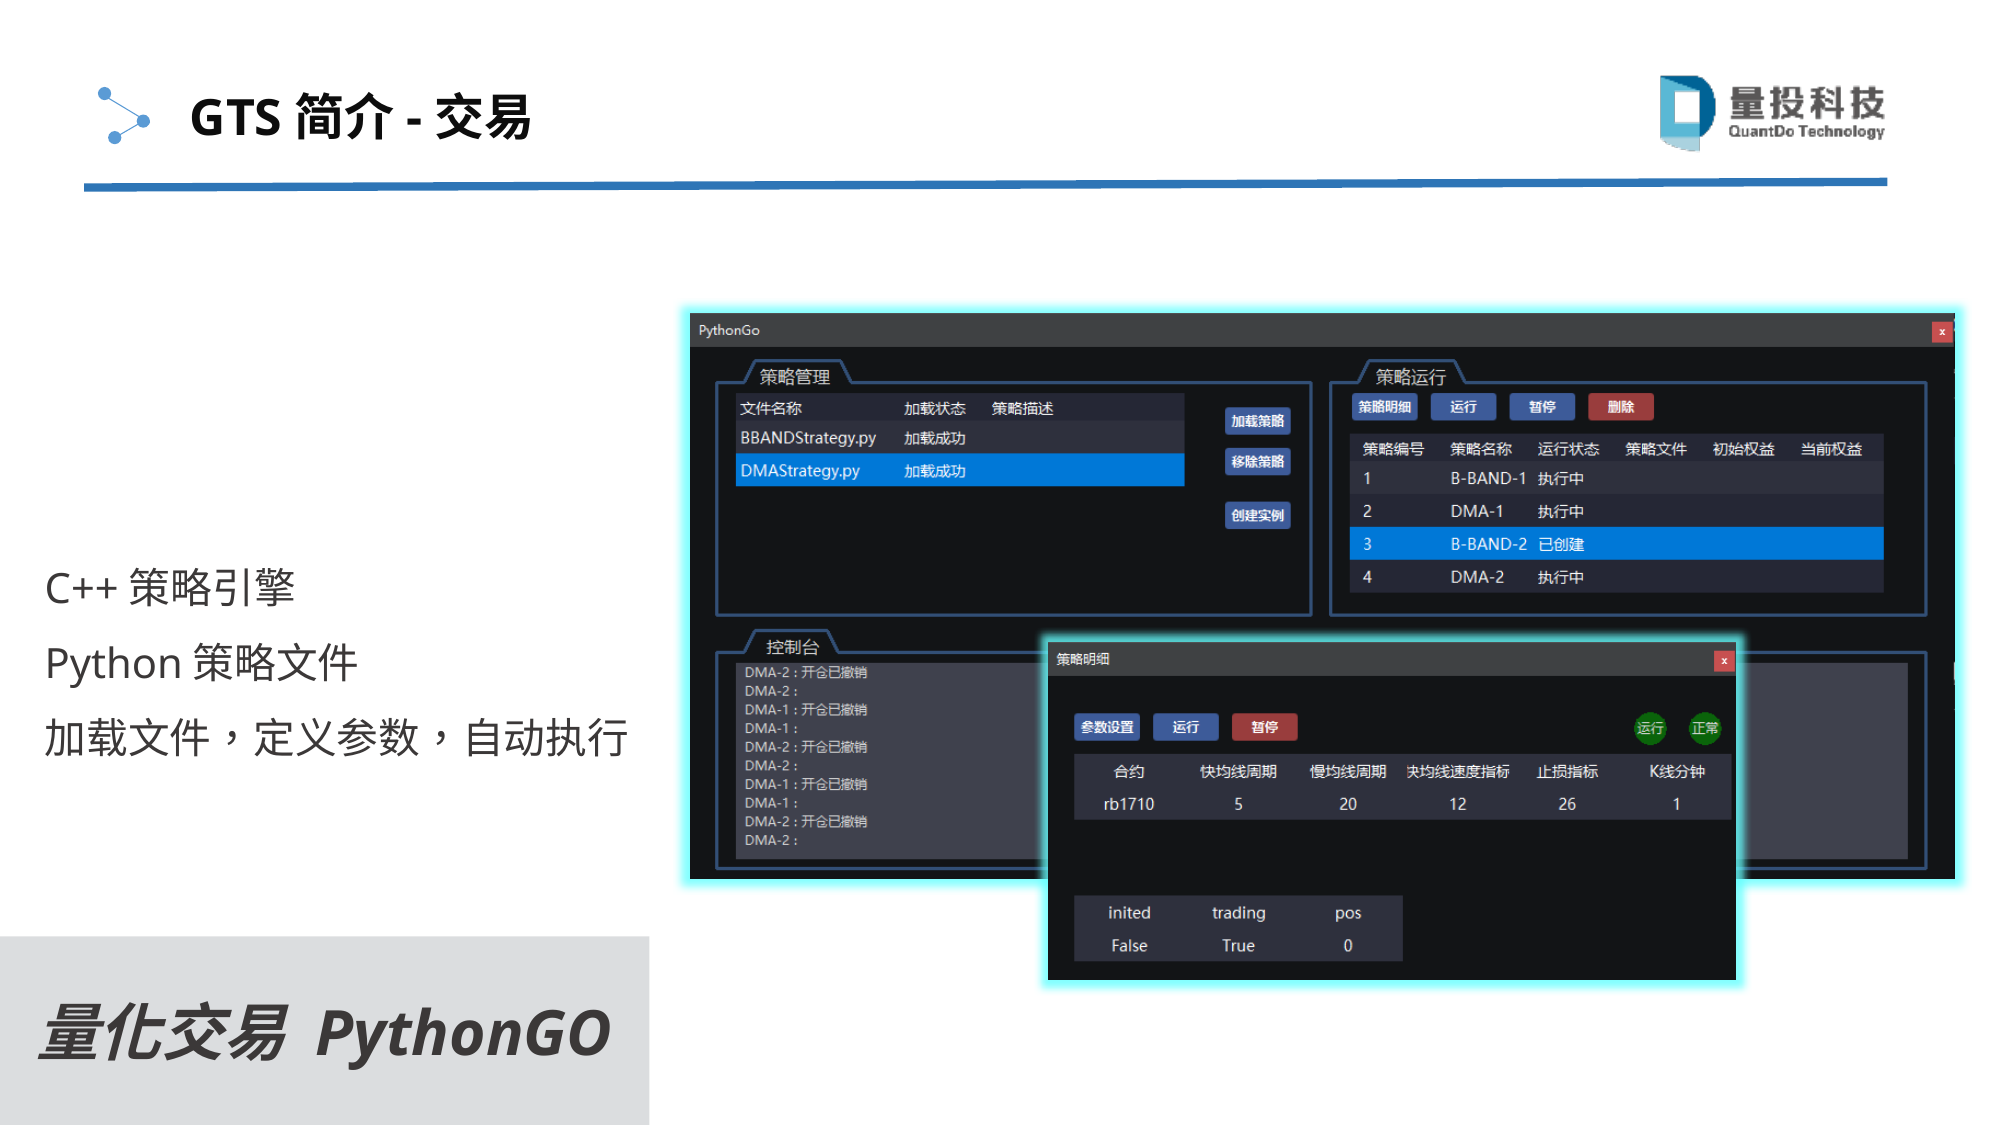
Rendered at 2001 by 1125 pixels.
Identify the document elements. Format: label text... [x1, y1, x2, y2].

picture [1653, 73, 1888, 156]
text_box 量化交易 PythonGO [0, 935, 651, 1125]
picture [690, 313, 1955, 980]
text_box C++策略引擎 Python策略文件 加载文件，定义参数，自动执行 [29, 528, 674, 769]
list GTS简介-交易 [175, 77, 1406, 182]
